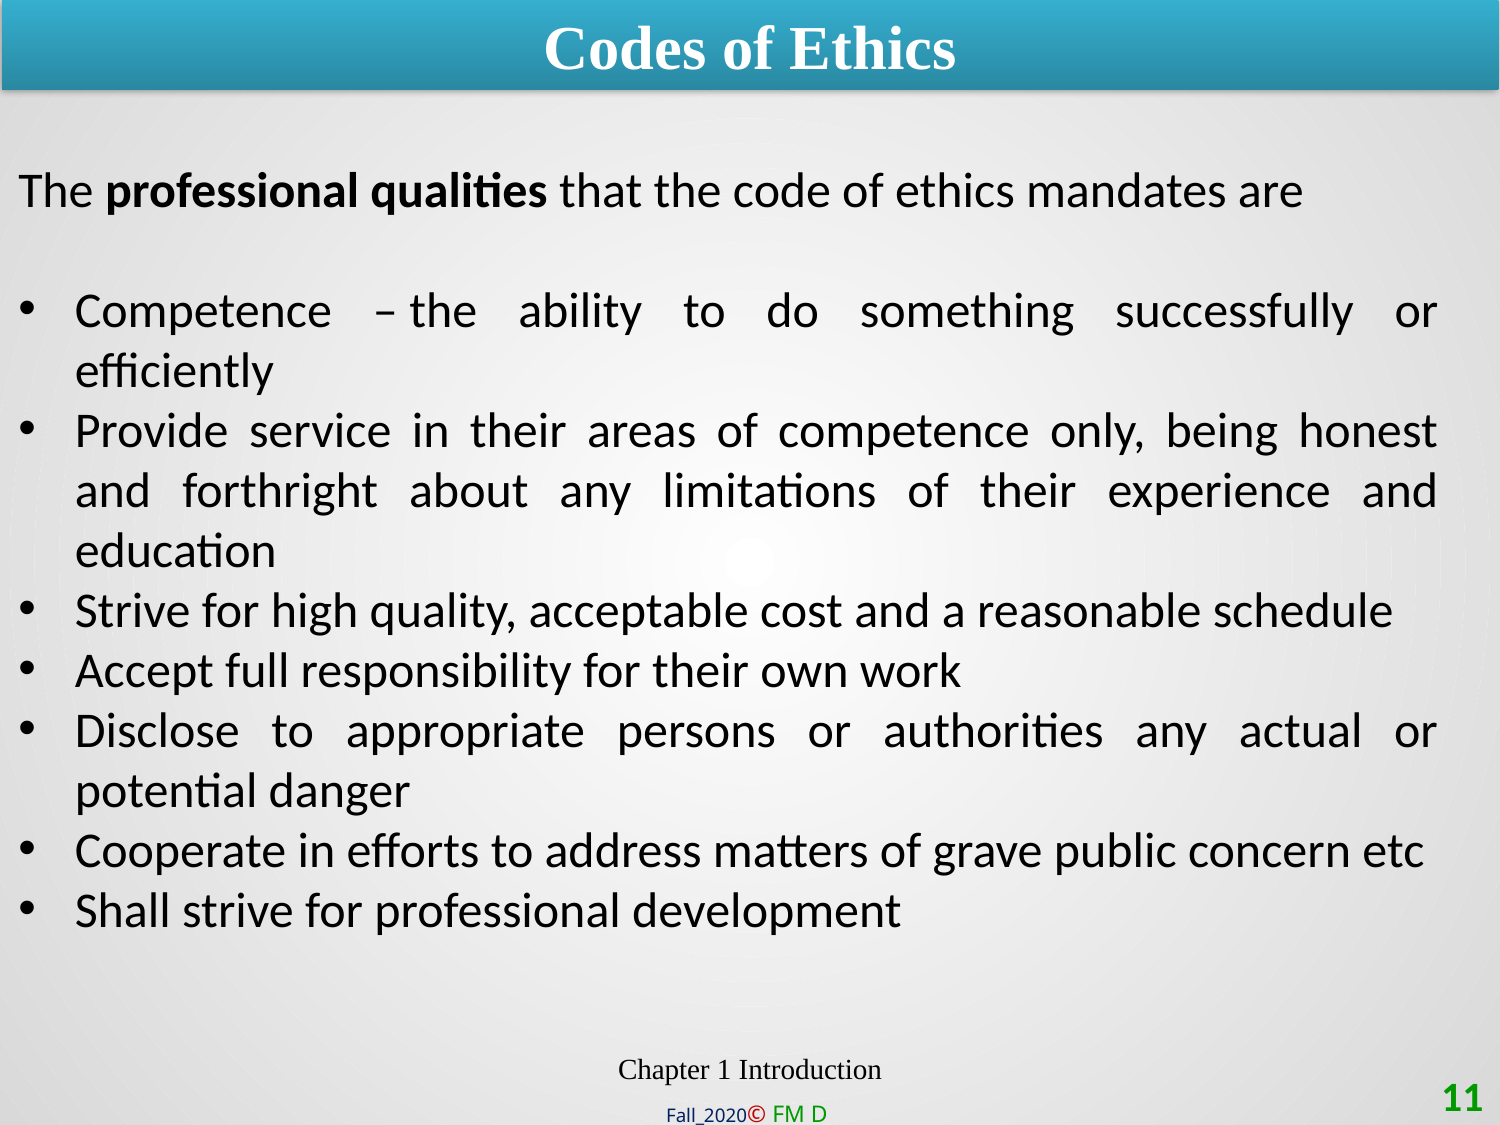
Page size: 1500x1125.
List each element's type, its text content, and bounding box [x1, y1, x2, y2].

text_box Codes of Ethics [2, 0, 1499, 90]
footer Chapter 1 Introduction [512, 1042, 988, 1103]
slide_number 11 [1148, 1065, 1499, 1125]
text_box The professional qualities that the code of ethics mandates are Competence – the ability to do something successfully or efficiently Provide service in their areas of competence only, being honest and forthright about any limitations of their experience and education Strive for high quality, acceptable cost and a reasonable schedule Accept full responsibility for their own work Disclose to appropriate persons or authorities any actual or potential danger Cooperate in efforts to address matters of grave public concern etc Shall strive for professional development [3, 149, 1454, 945]
